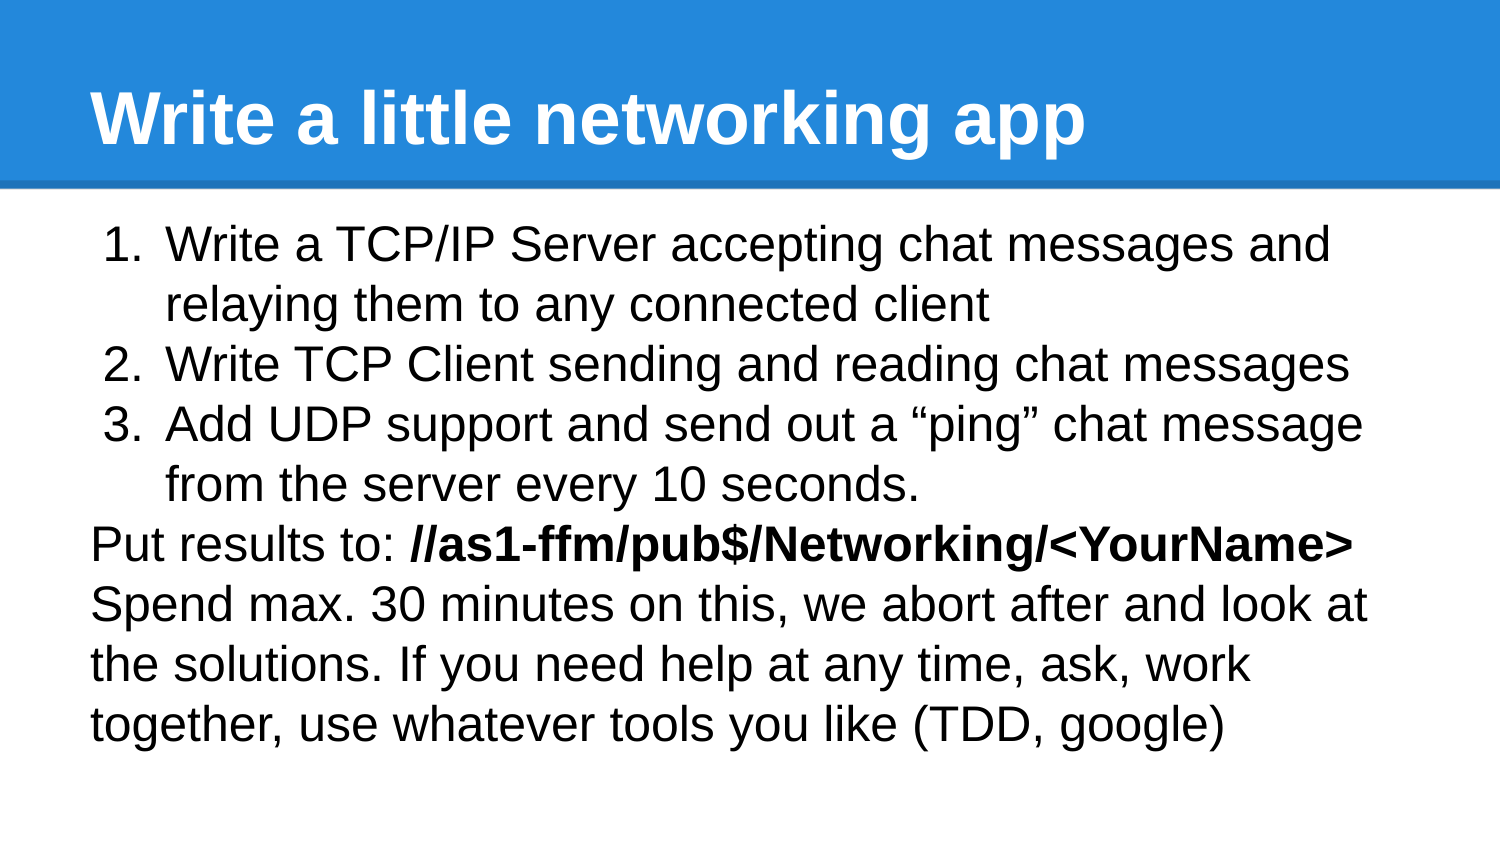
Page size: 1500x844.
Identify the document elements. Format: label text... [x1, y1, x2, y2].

list Write a TCP/IP Server accepting chat messages and relaying them to any connected client Write TCP Client sending and reading chat messages Add UDP support and send out a “ping” chat message from the server every 10 seconds. Put results to: //as1-ffm/pub$/Networking/<YourName> Spend max. 30 minutes on this, we abort after and look at the solutions. If you need help at any time, ask, work together, use whatever tools you like (TDD, google) [75, 196, 1425, 808]
title Write a little networking app [75, 33, 1425, 175]
